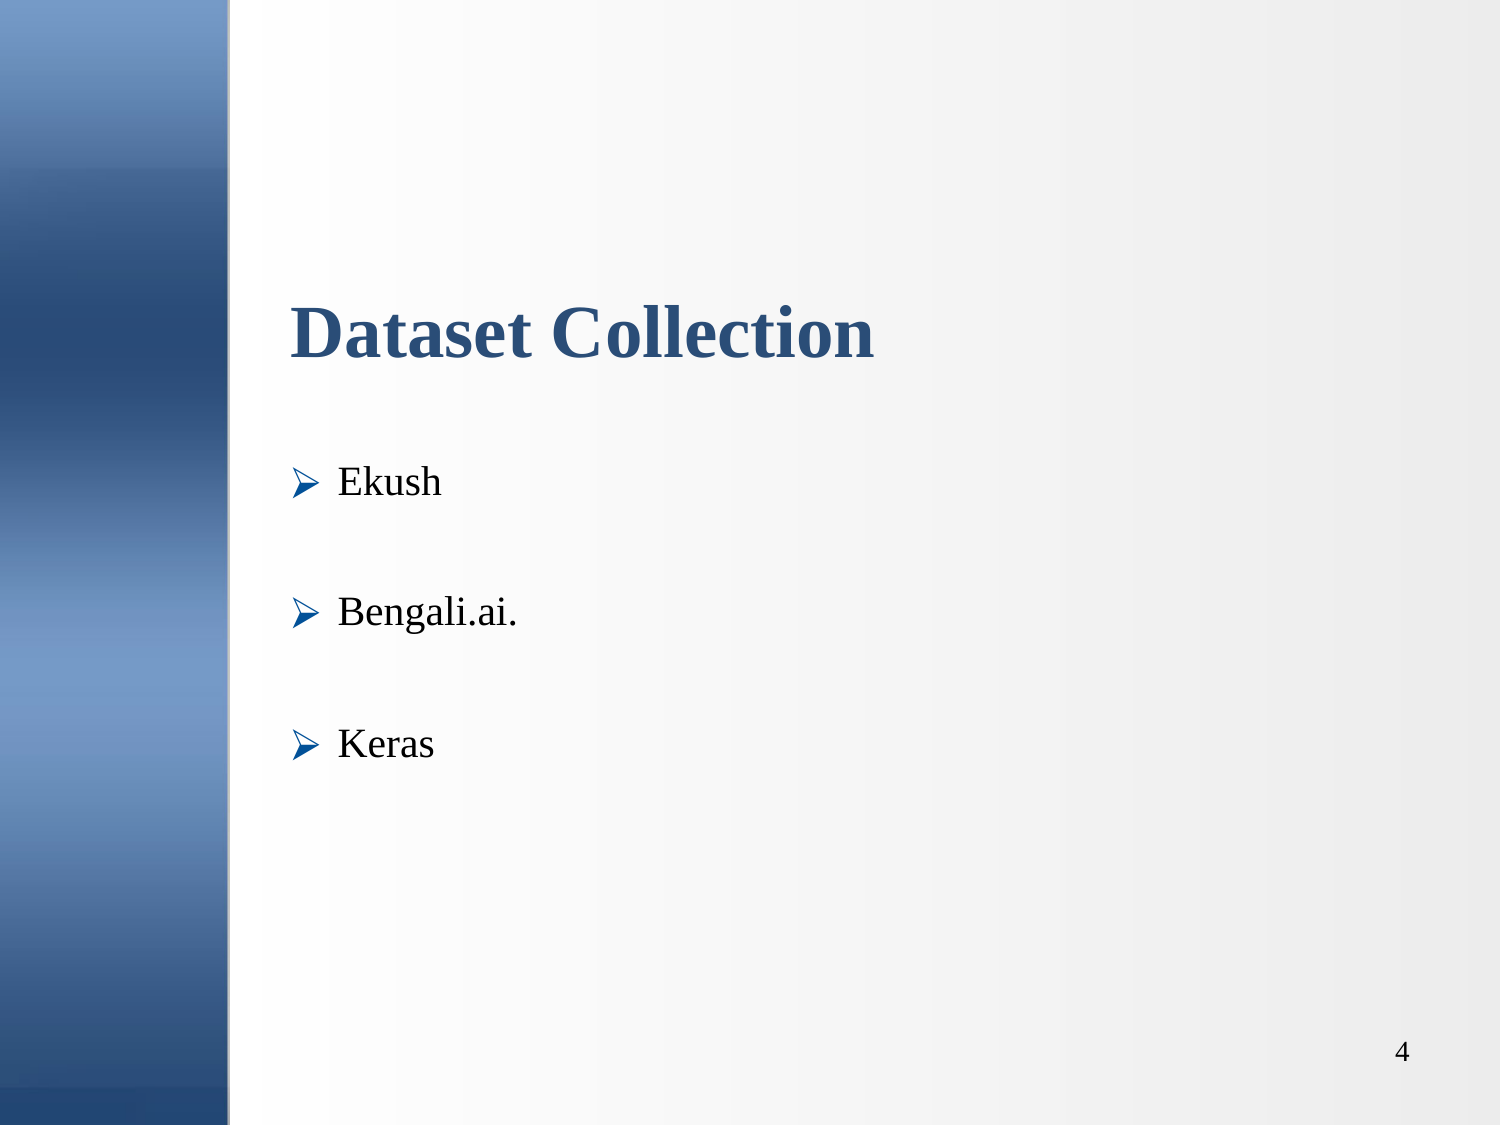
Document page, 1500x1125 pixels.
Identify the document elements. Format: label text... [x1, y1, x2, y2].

slide_number 4 [1074, 1024, 1425, 1103]
text_box Ekush [275, 446, 1360, 512]
text_box Dataset Collection [275, 275, 1023, 381]
text_box Bengali.ai. [275, 576, 1360, 642]
picture [0, 0, 230, 1125]
text_box Keras [275, 708, 1360, 774]
text_box [230, 0, 1500, 1125]
